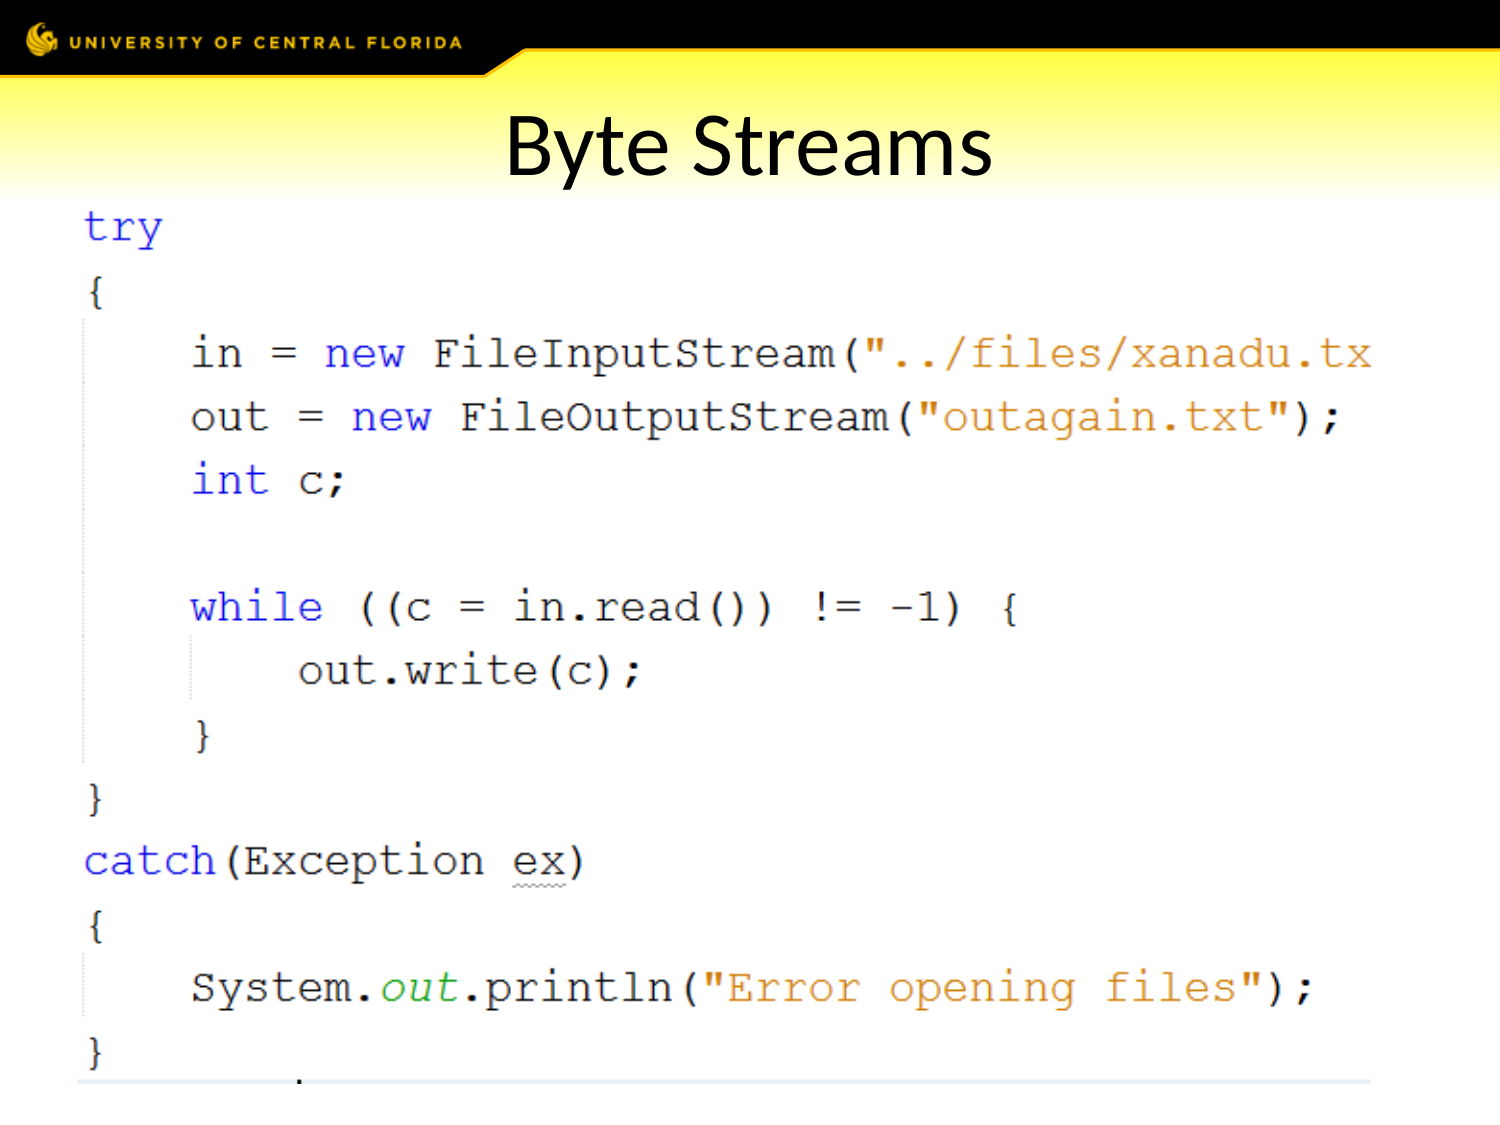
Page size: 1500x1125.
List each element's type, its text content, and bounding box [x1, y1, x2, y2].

picture [77, 204, 1371, 1084]
title Byte Streams [75, 45, 1425, 233]
picture [0, 0, 484, 74]
